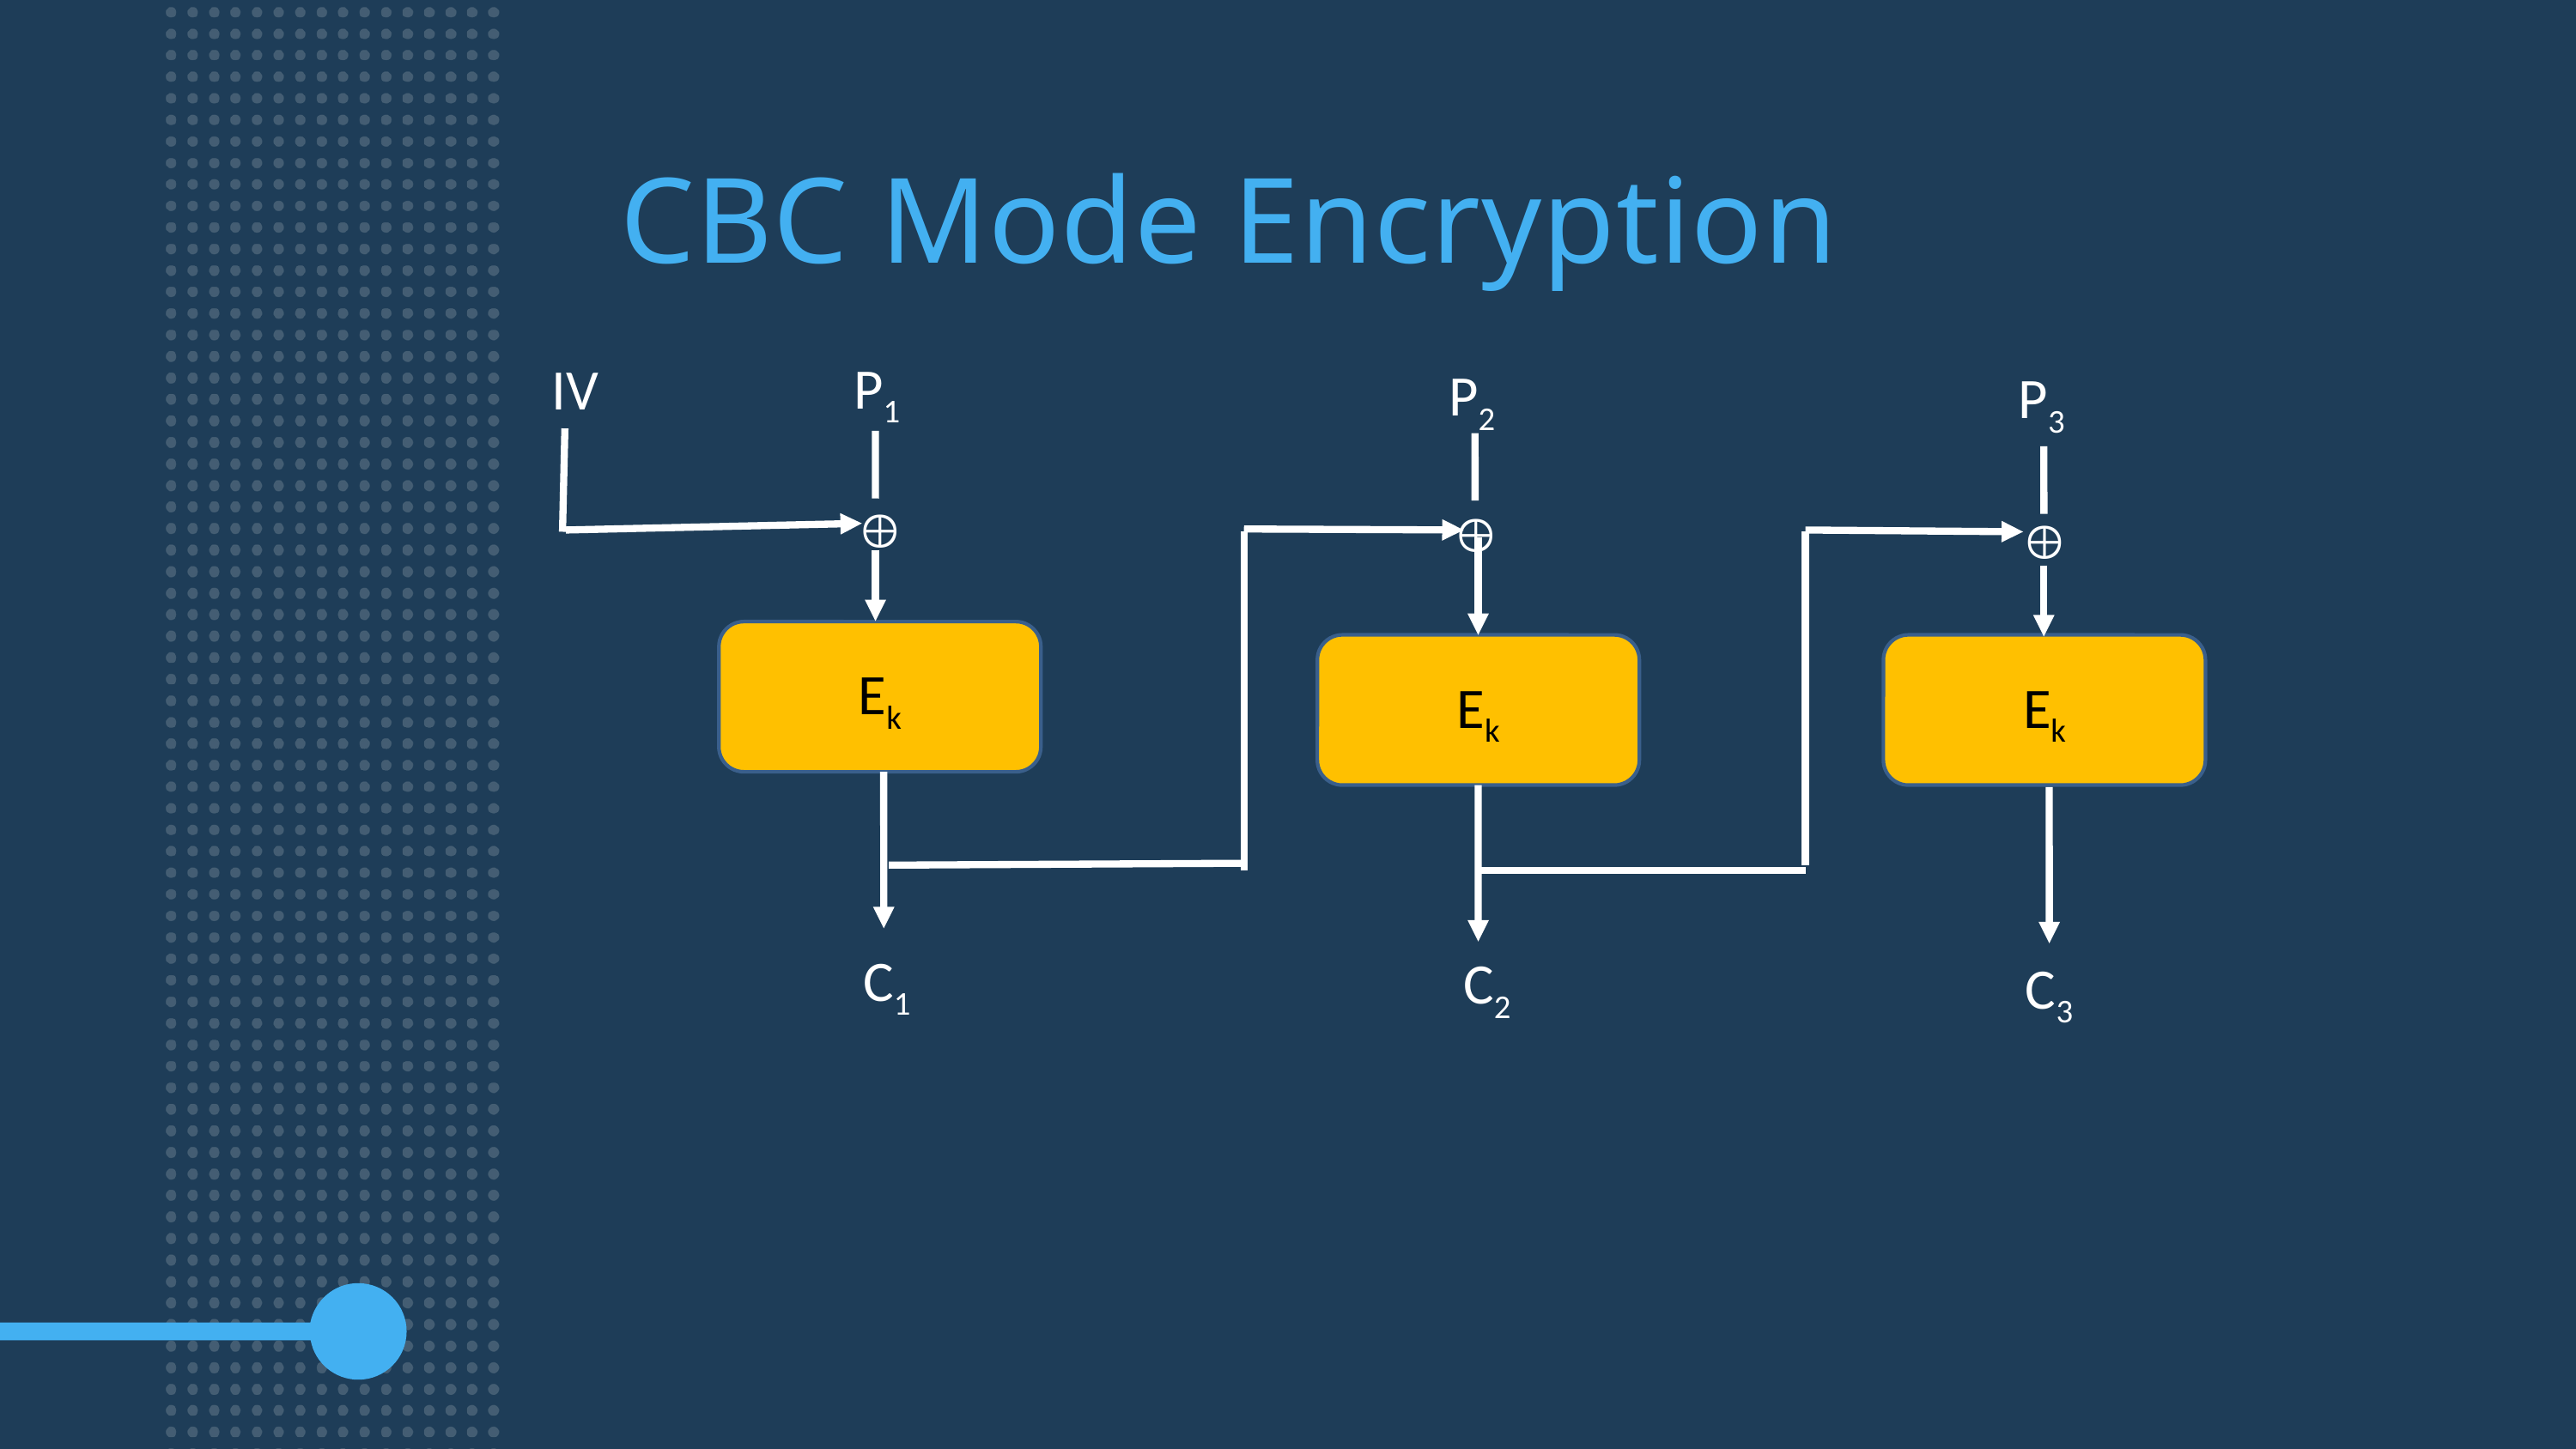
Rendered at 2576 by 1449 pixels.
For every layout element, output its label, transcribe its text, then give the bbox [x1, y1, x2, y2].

text_box  [2002, 495, 2087, 578]
text_box IV [513, 346, 707, 427]
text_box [565, 523, 862, 530]
text_box P2 [1340, 352, 1603, 444]
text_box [0, 1271, 407, 1392]
picture [161, 0, 507, 1449]
text_box P1 [745, 344, 1008, 436]
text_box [562, 427, 566, 525]
text_box C3 [1918, 945, 2180, 1036]
text_box Ek [1881, 633, 2208, 787]
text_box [888, 863, 1245, 866]
text_box C1 [756, 937, 1018, 1028]
text_box Ek [1315, 633, 1642, 787]
text_box P3 [1911, 355, 2172, 446]
text_box  [836, 484, 923, 567]
text_box Ek [717, 619, 1043, 774]
text_box C2 [1356, 940, 1619, 1032]
text_box  [1432, 488, 1519, 571]
text_box CBC Mode Encryption [620, 137, 2271, 288]
